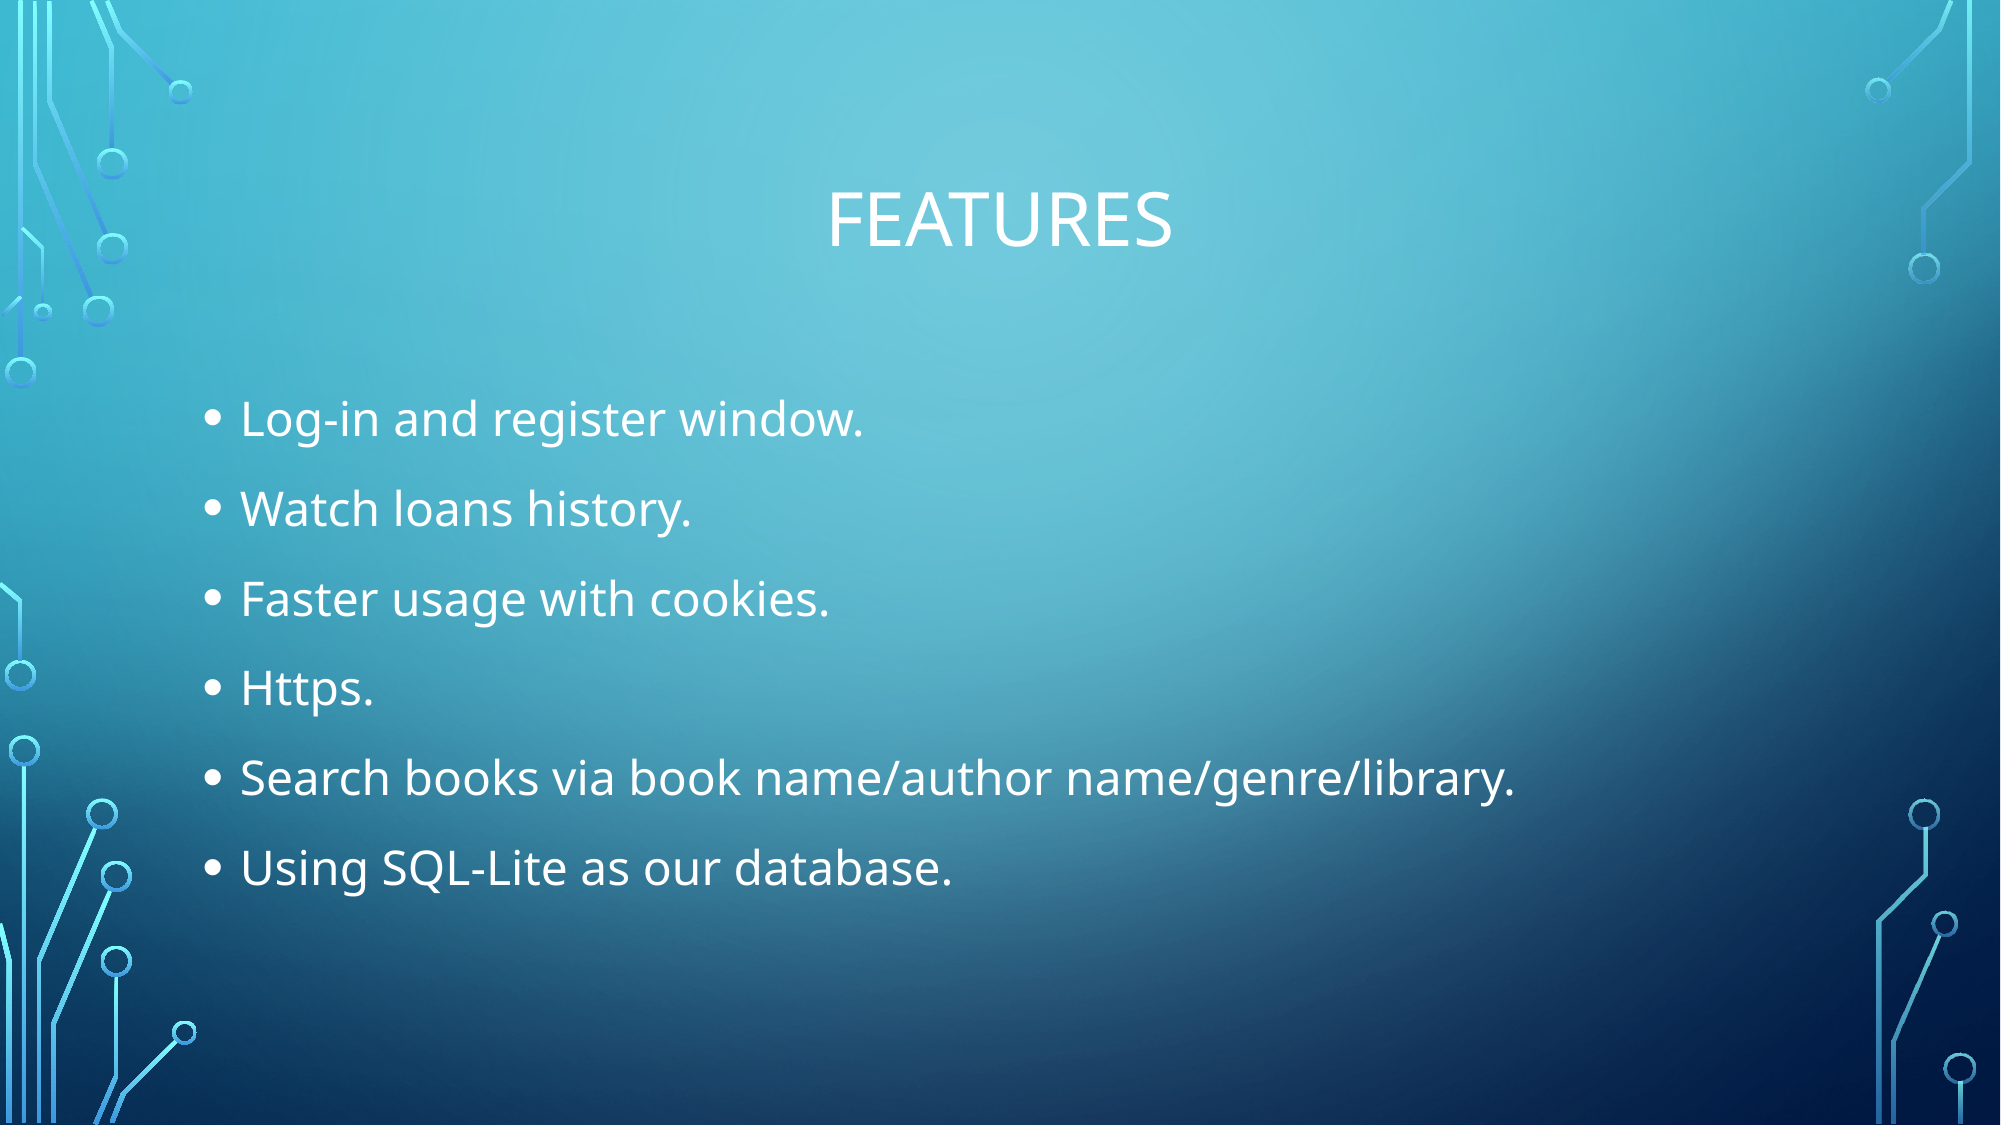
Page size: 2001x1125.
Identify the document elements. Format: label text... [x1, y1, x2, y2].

title features [187, 101, 1813, 344]
list Log-in and register window. Watch loans history. Faster usage with cookies. Https. Search books via book name/author name/genre/library. Using SQL-Lite as our database. [187, 369, 1813, 950]
